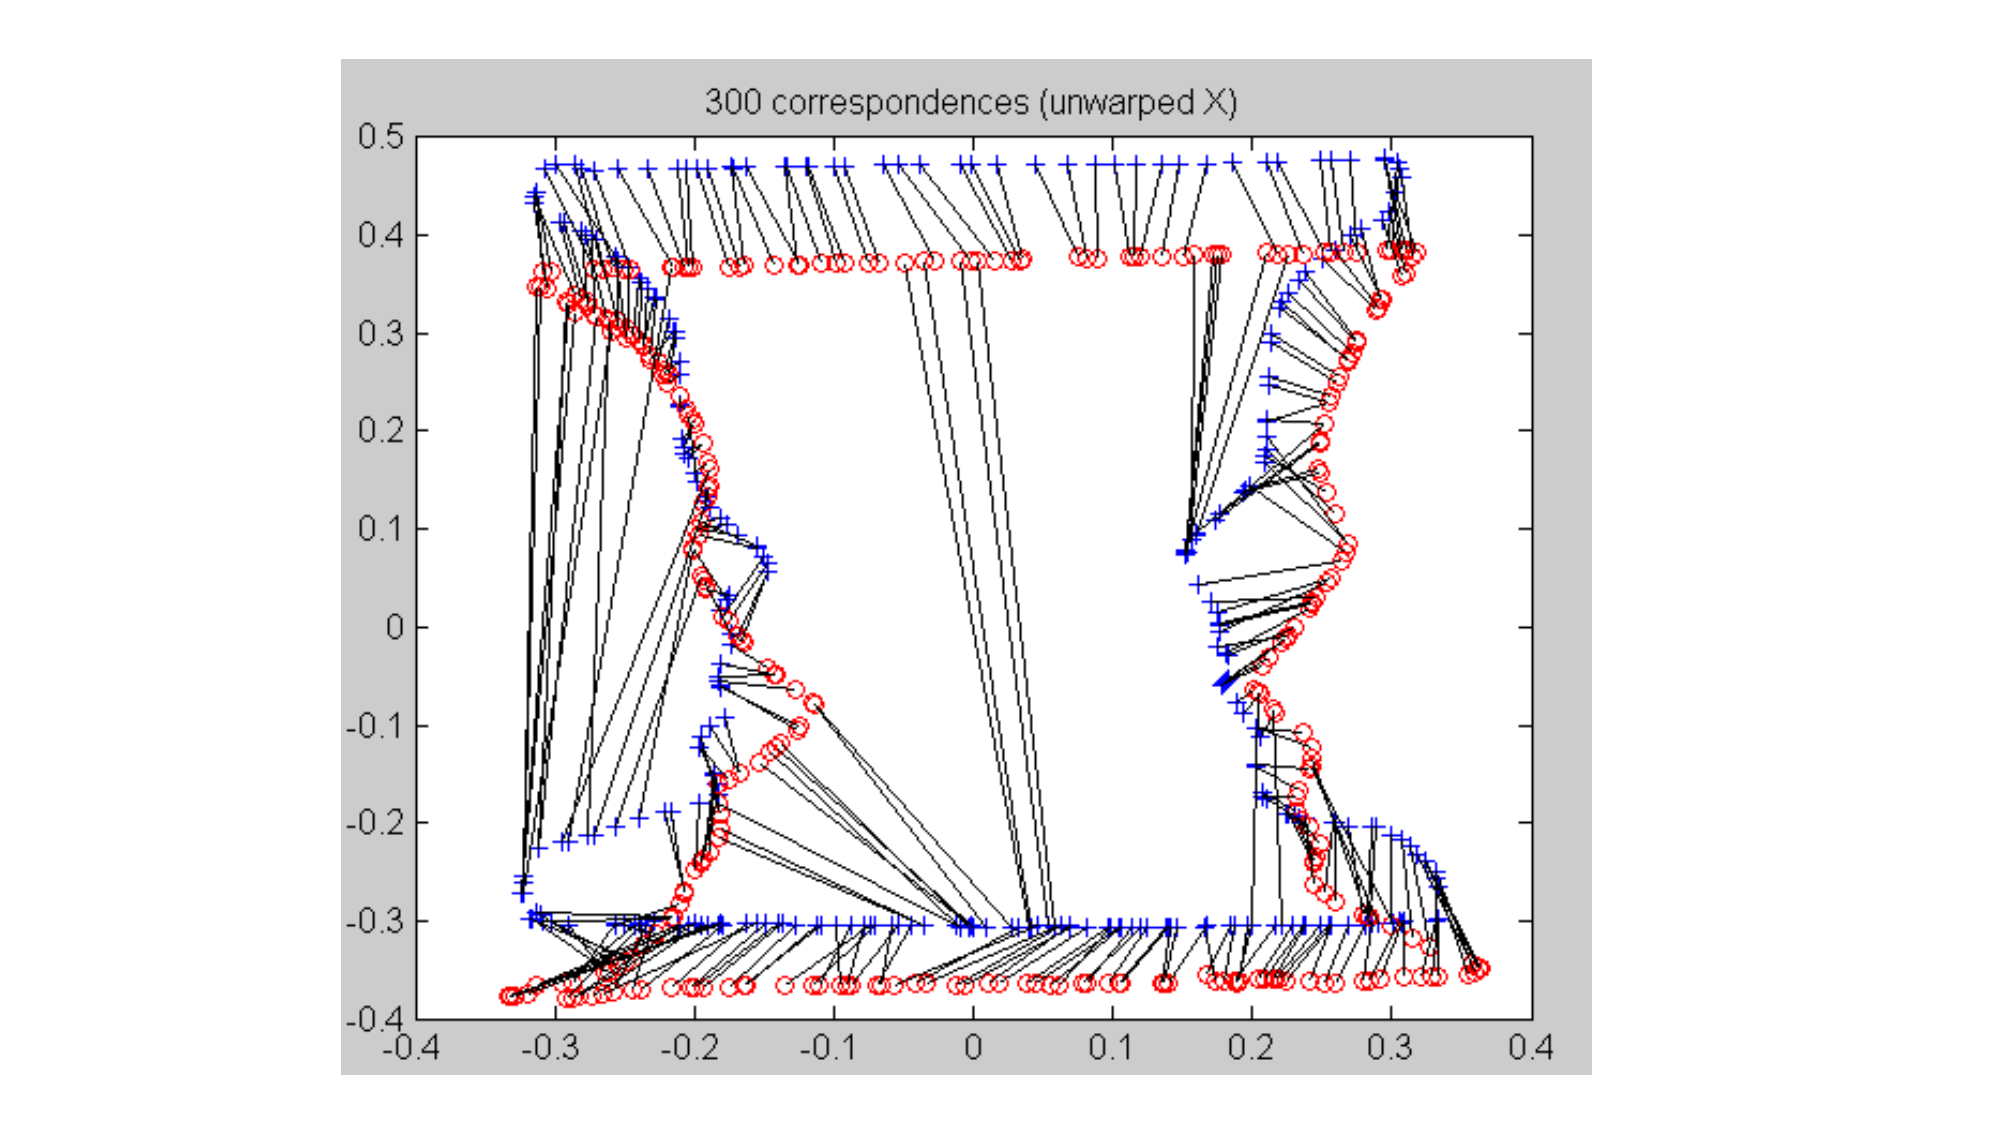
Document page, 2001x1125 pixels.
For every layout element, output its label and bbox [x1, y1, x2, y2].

picture [341, 59, 1592, 1075]
